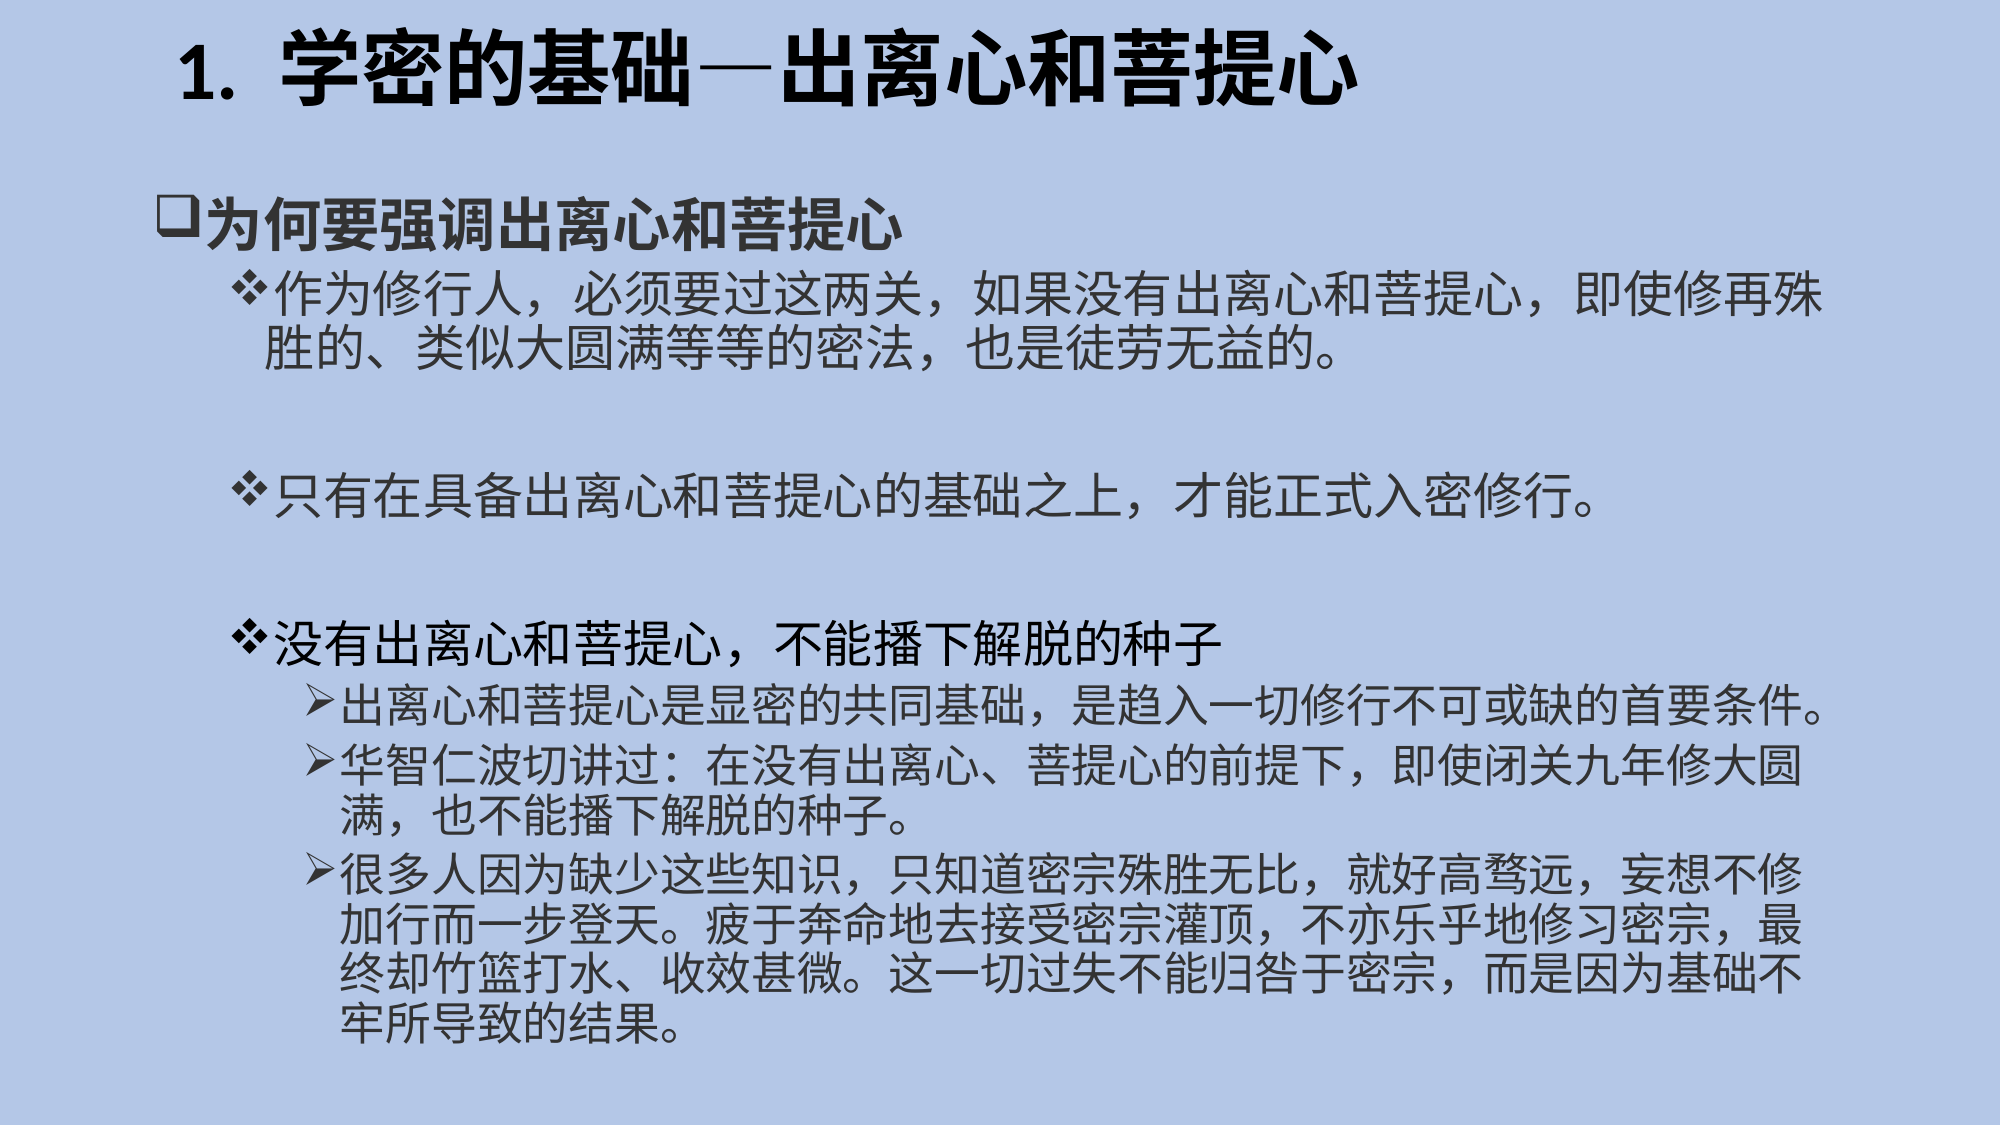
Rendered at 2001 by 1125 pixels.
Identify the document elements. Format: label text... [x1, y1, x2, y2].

title 1. 学密的基础—出离心和菩提心 [159, 0, 1885, 147]
list 为何要强调出离心和菩提心 作为修行人，必须要过这两关，如果没有出离心和菩提心，即使修再殊胜的、类似大圆满等等的密法，也是徒劳无益的。 只有在具备出离心和菩提心的基础之上，才能正式入密修行。 没有出离心和菩提心，不能播下解脱的种子 出离心和菩提心是显密的共同基础，是趋入一切修行不可或缺的首要条件。 华智仁波切讲过：在没有出离心、菩提心的前提下，即使闭关九年修大圆满，也不能播下解脱的种子。 很多人因为缺少这些知识，只知道密宗殊胜无比，就好高骛远，妄想不修加行而一步登天。疲于奔命地去接受密宗灌顶，不亦乐乎地修习密宗，最终却竹篮打水、收效甚微。这一切过失不能归咎于密宗，而是因为基础不牢所导致的结果。 [137, 188, 1863, 1072]
